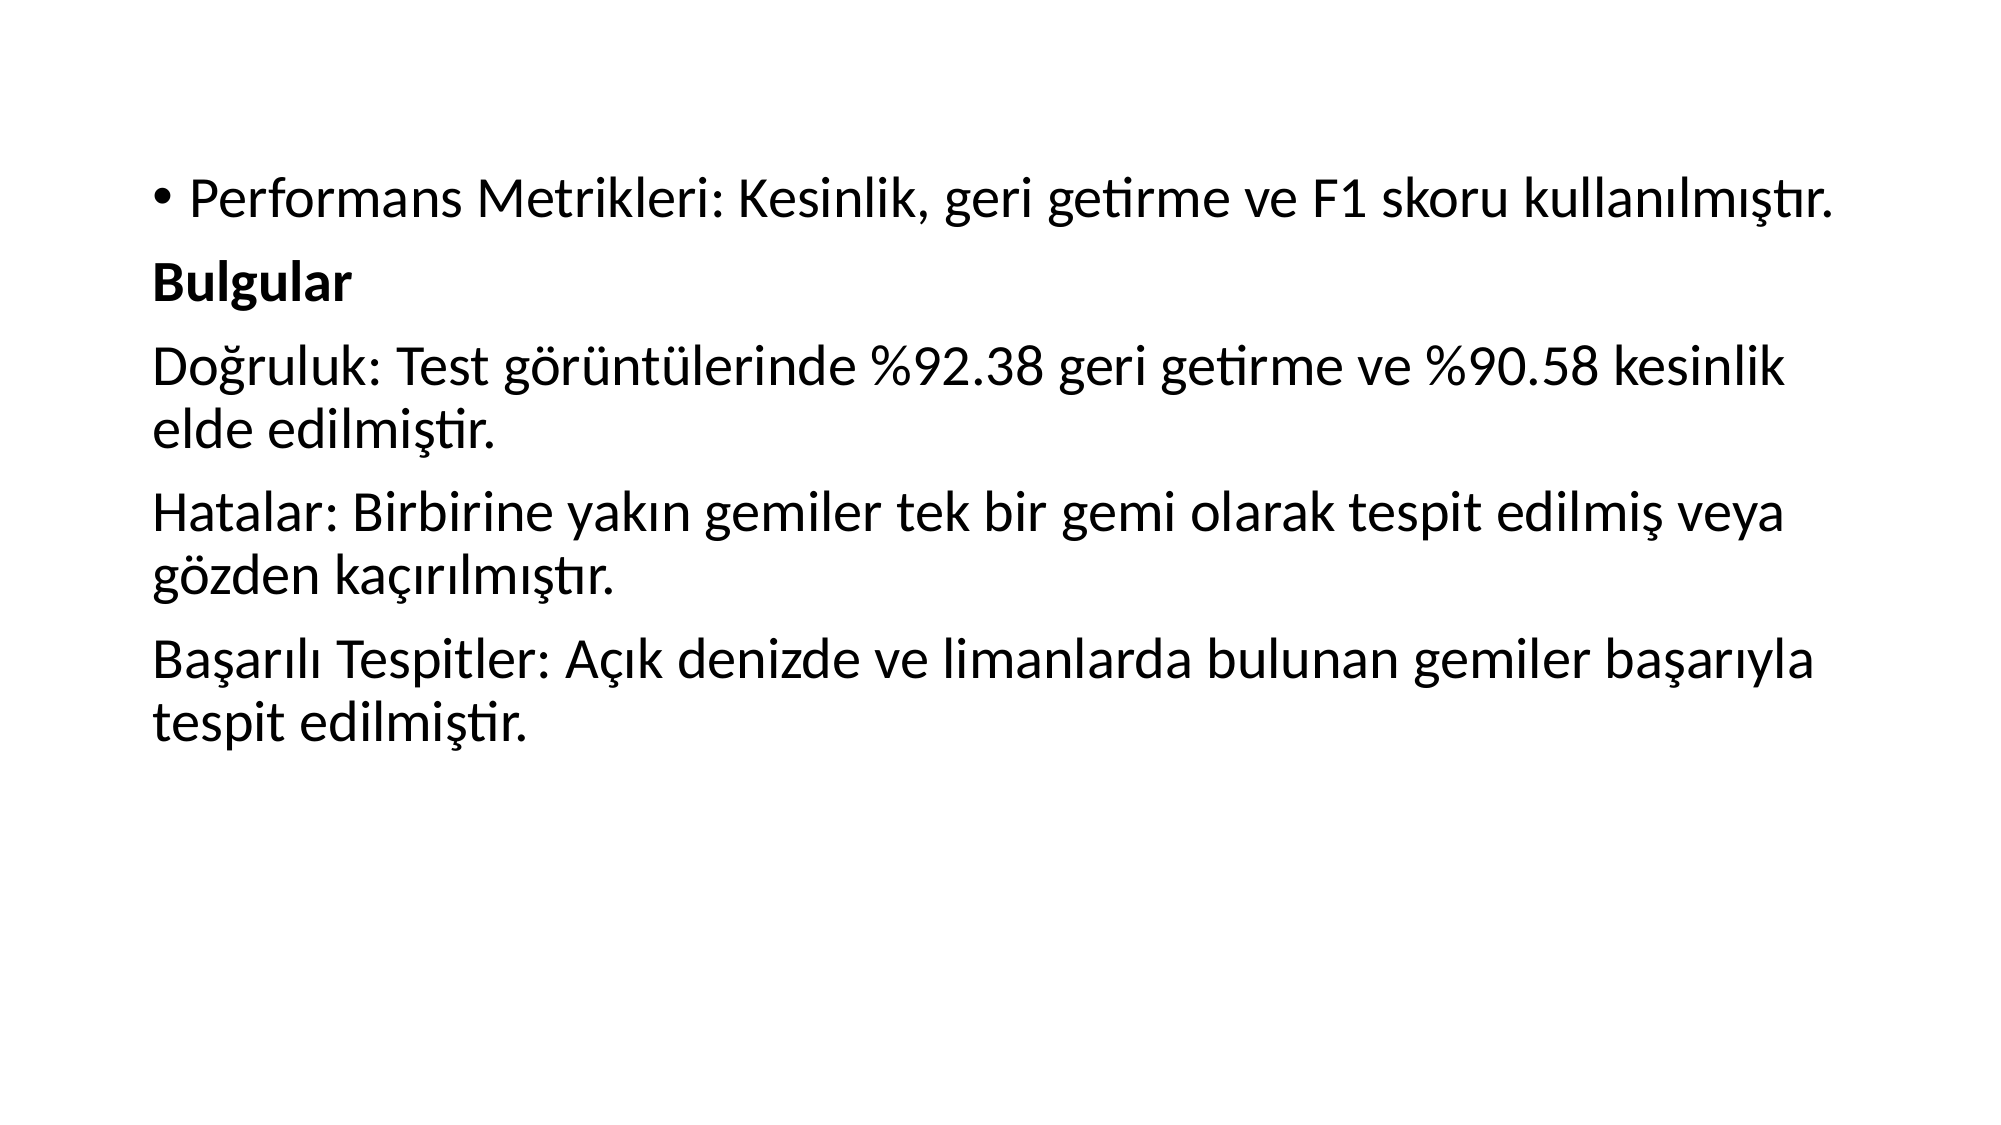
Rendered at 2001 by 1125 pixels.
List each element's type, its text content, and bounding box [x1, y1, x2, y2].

list Performans Metrikleri: Kesinlik, geri getirme ve F1 skoru kullanılmıştır. Bulgular Doğruluk: Test görüntülerinde %92.38 geri getirme ve %90.58 kesinlik elde edilmiştir. Hatalar: Birbirine yakın gemiler tek bir gemi olarak tespit edilmiş veya gözden kaçırılmıştır. Başarılı Tespitler: Açık denizde ve limanlarda bulunan gemiler başarıyla tespit edilmiştir. [137, 159, 1863, 1014]
